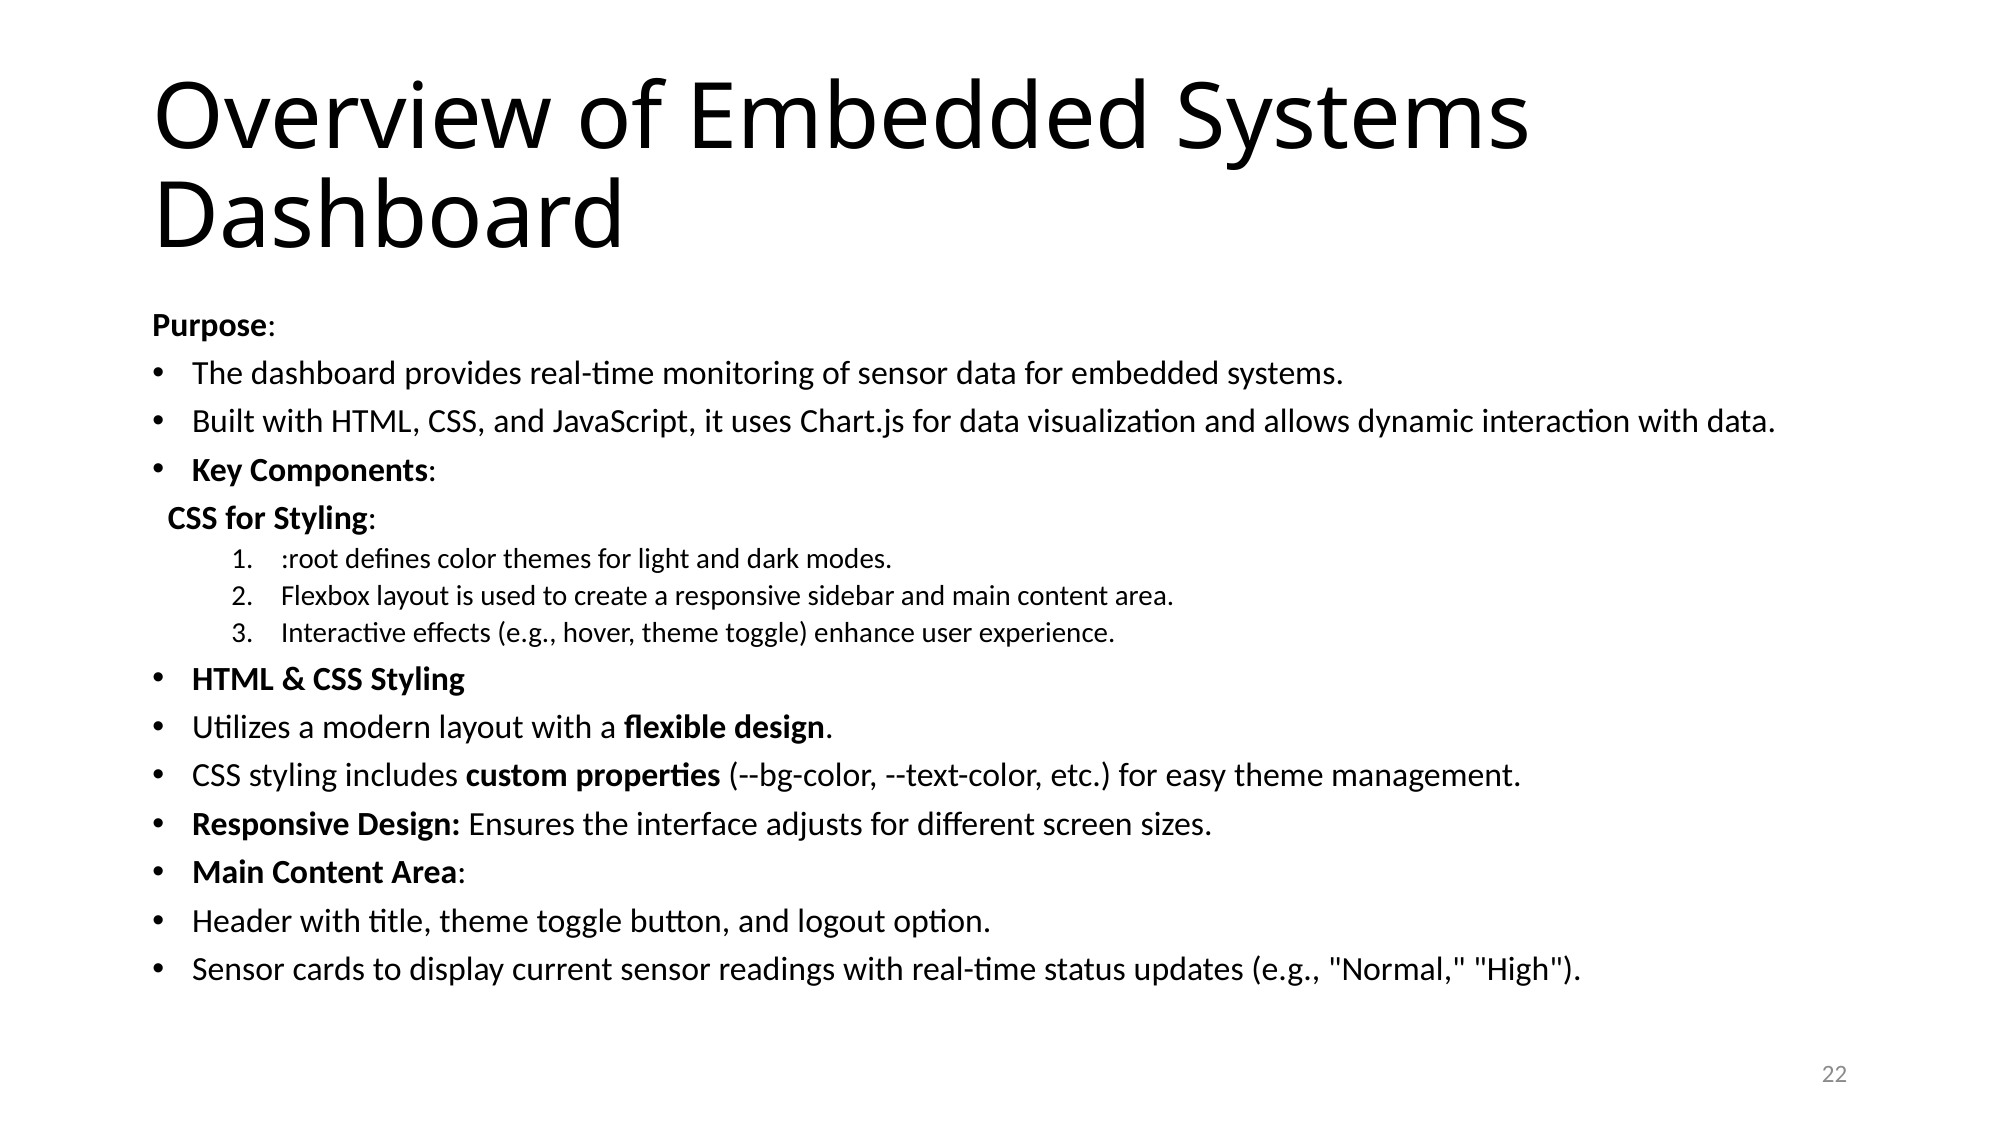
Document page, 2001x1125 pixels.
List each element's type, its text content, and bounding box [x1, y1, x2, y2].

slide_number 22 [1412, 1042, 1863, 1103]
list Purpose: The dashboard provides real-time monitoring of sensor data for embedded systems. Built with HTML, CSS, and JavaScript, it uses Chart.js for data visualization and allows dynamic interaction with data. Key Components: CSS for Styling: :root defines color themes for light and dark modes. Flexbox layout is used to create a responsive sidebar and main content area. Interactive effects (e.g., hover, theme toggle) enhance user experience. HTML & CSS Styling Utilizes a modern layout with a flexible design. CSS styling includes custom properties (--bg-color, --text-color, etc.) for easy theme management. Responsive Design: Ensures the interface adjusts for different screen sizes. Main Content Area: Header with title, theme toggle button, and logout option. Sensor cards to display current sensor readings with real-time status updates (e.g., "Normal," "High"). [137, 299, 1863, 1014]
title Overview of Embedded Systems Dashboard [137, 59, 1863, 278]
